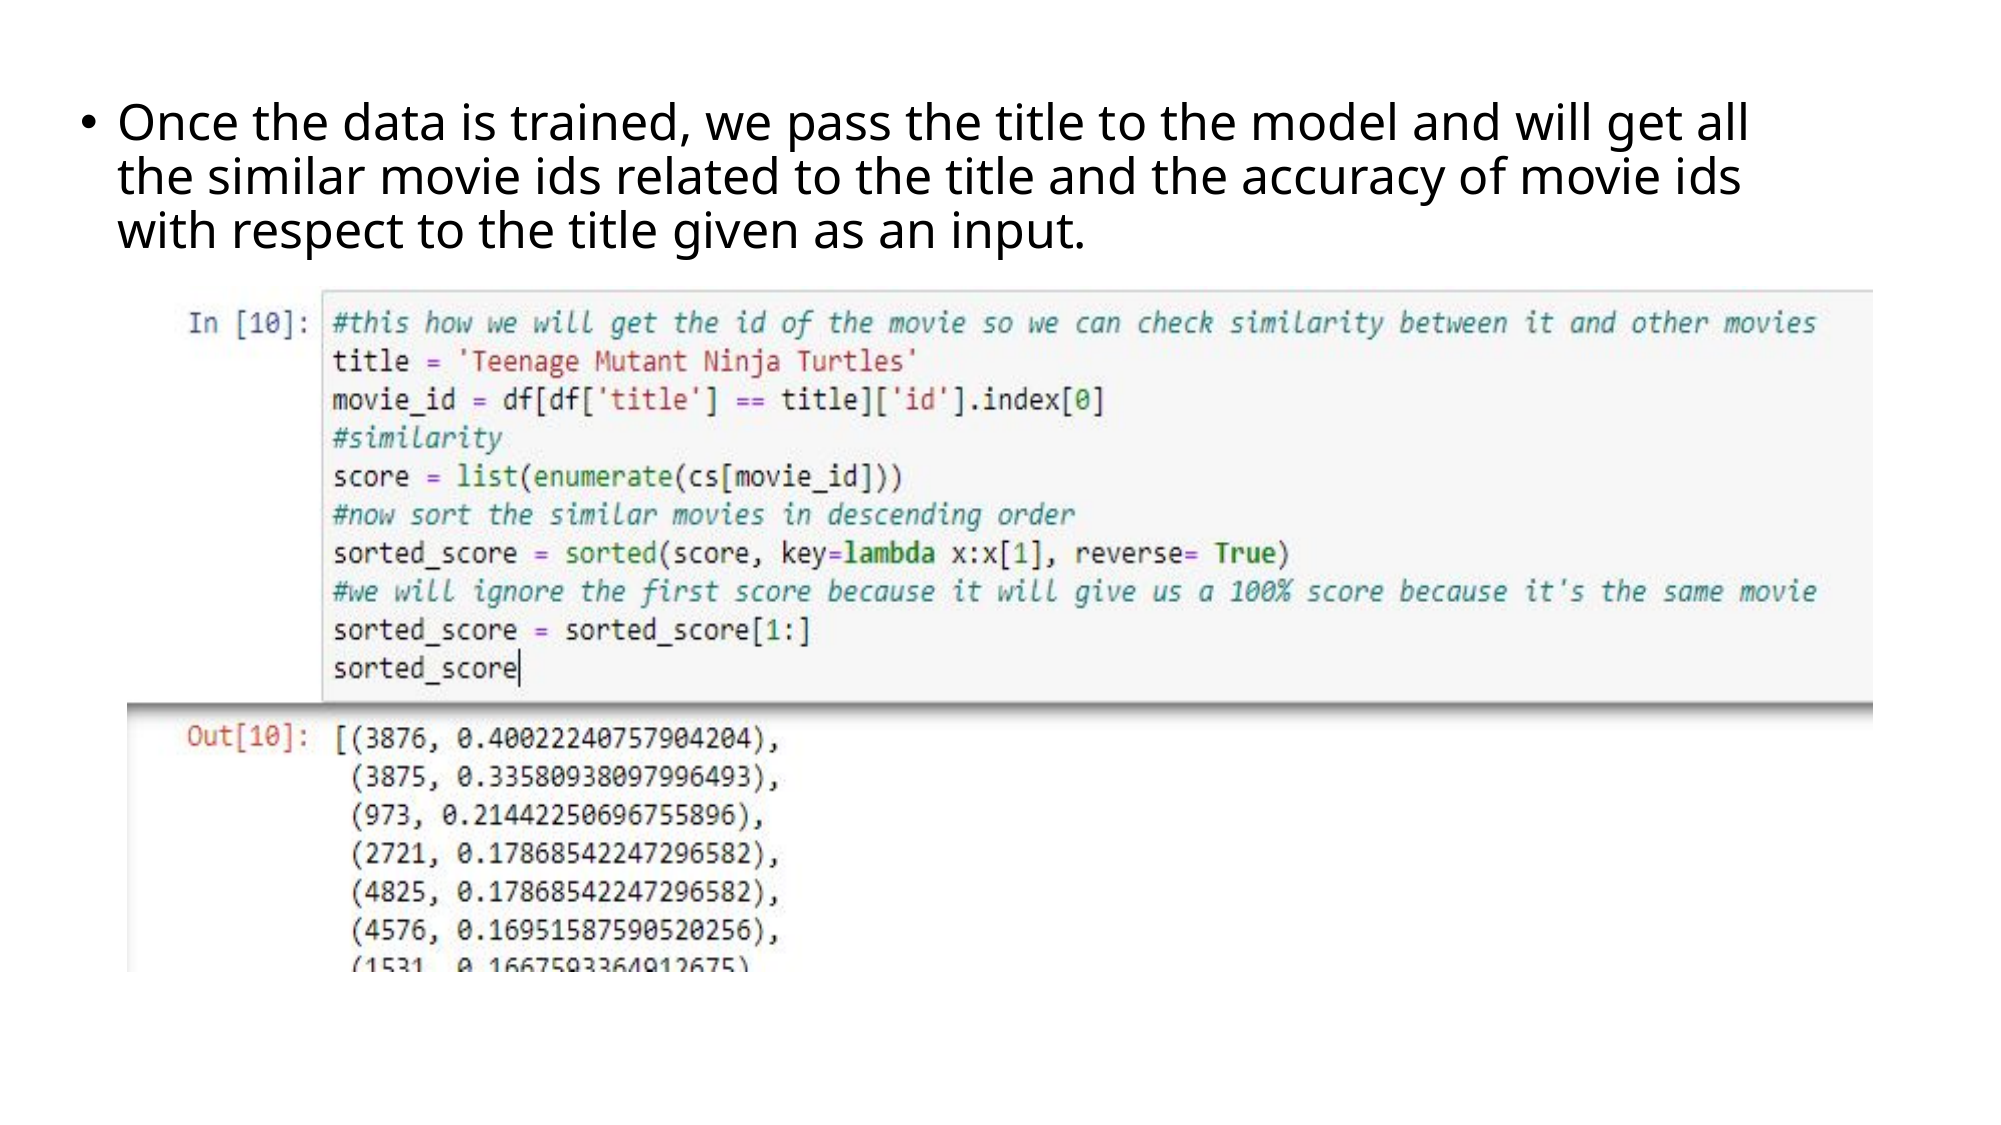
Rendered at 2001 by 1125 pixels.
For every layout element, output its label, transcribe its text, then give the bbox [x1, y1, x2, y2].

list Once the data is trained, we pass the title to the model and will get all the similar movie ids related to the title and the accuracy of movie ids with respect to the title given as an input. [64, 90, 1851, 1016]
picture [127, 286, 1873, 972]
